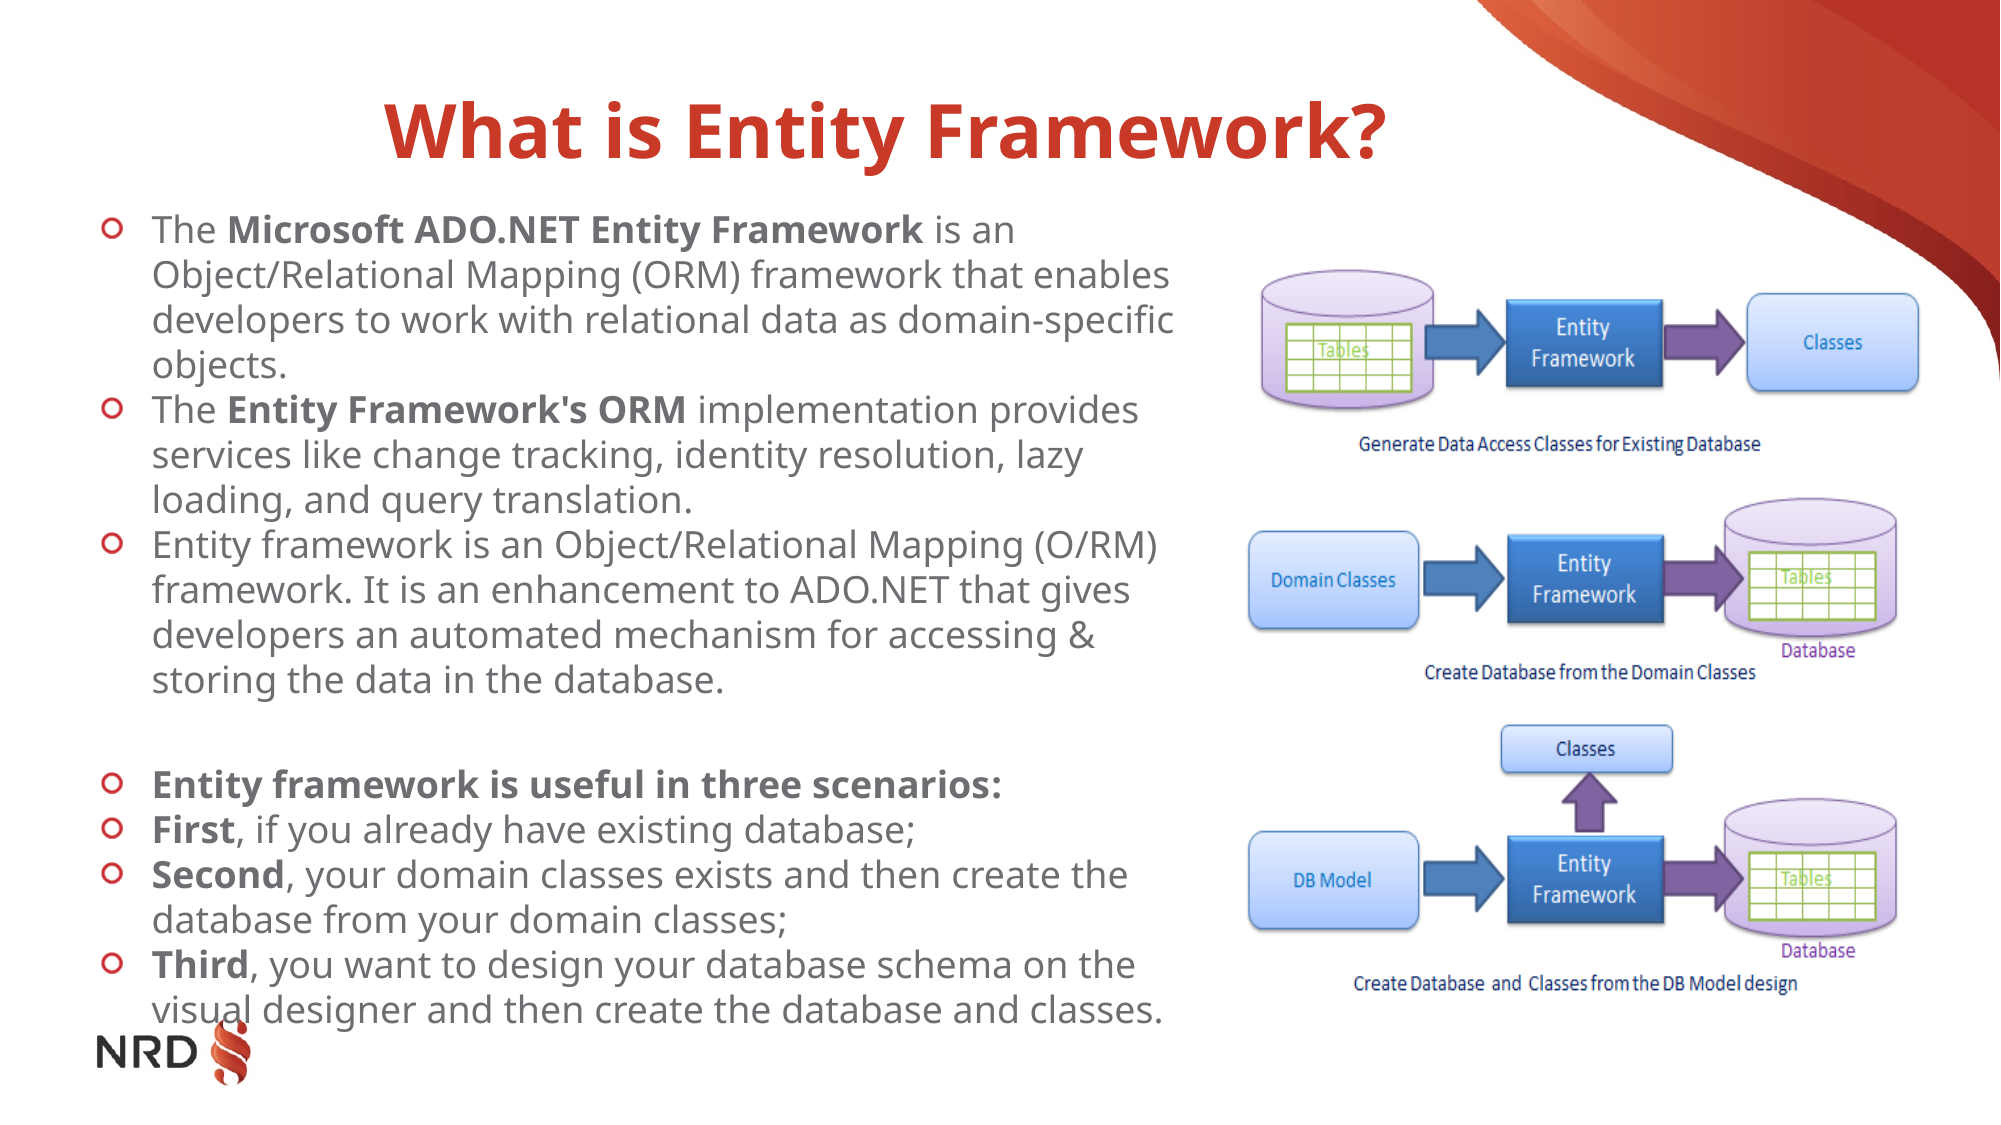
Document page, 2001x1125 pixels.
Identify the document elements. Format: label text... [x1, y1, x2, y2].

picture [101, 817, 123, 839]
picture [101, 397, 123, 419]
title What is Entity Framework? [23, 37, 1749, 220]
picture [101, 772, 123, 794]
picture [101, 862, 123, 884]
picture [101, 532, 123, 554]
picture [101, 217, 123, 239]
subtitle The Microsoft ADO.NET Entity Framework is an Object/Relational Mapping (ORM) framework that enables developers to work with relational data as domain-specific objects. The Entity Framework's ORM implementation provides services like change tracking, identity resolution, lazy loading, and query translation. Entity framework is an Object/Relational Mapping (O/RM) framework. It is an enhancement to ADO.NET that gives developers an automated mechanism for accessing & storing the data in the database. Entity framework is useful in three scenarios: First, if you already have existing database; Second, your domain classes exists and then create the database from your domain classes; Third, you want to design your database schema on the visual designer and then create the database and classes. [86, 198, 1239, 974]
picture [54, 0, 2000, 1118]
